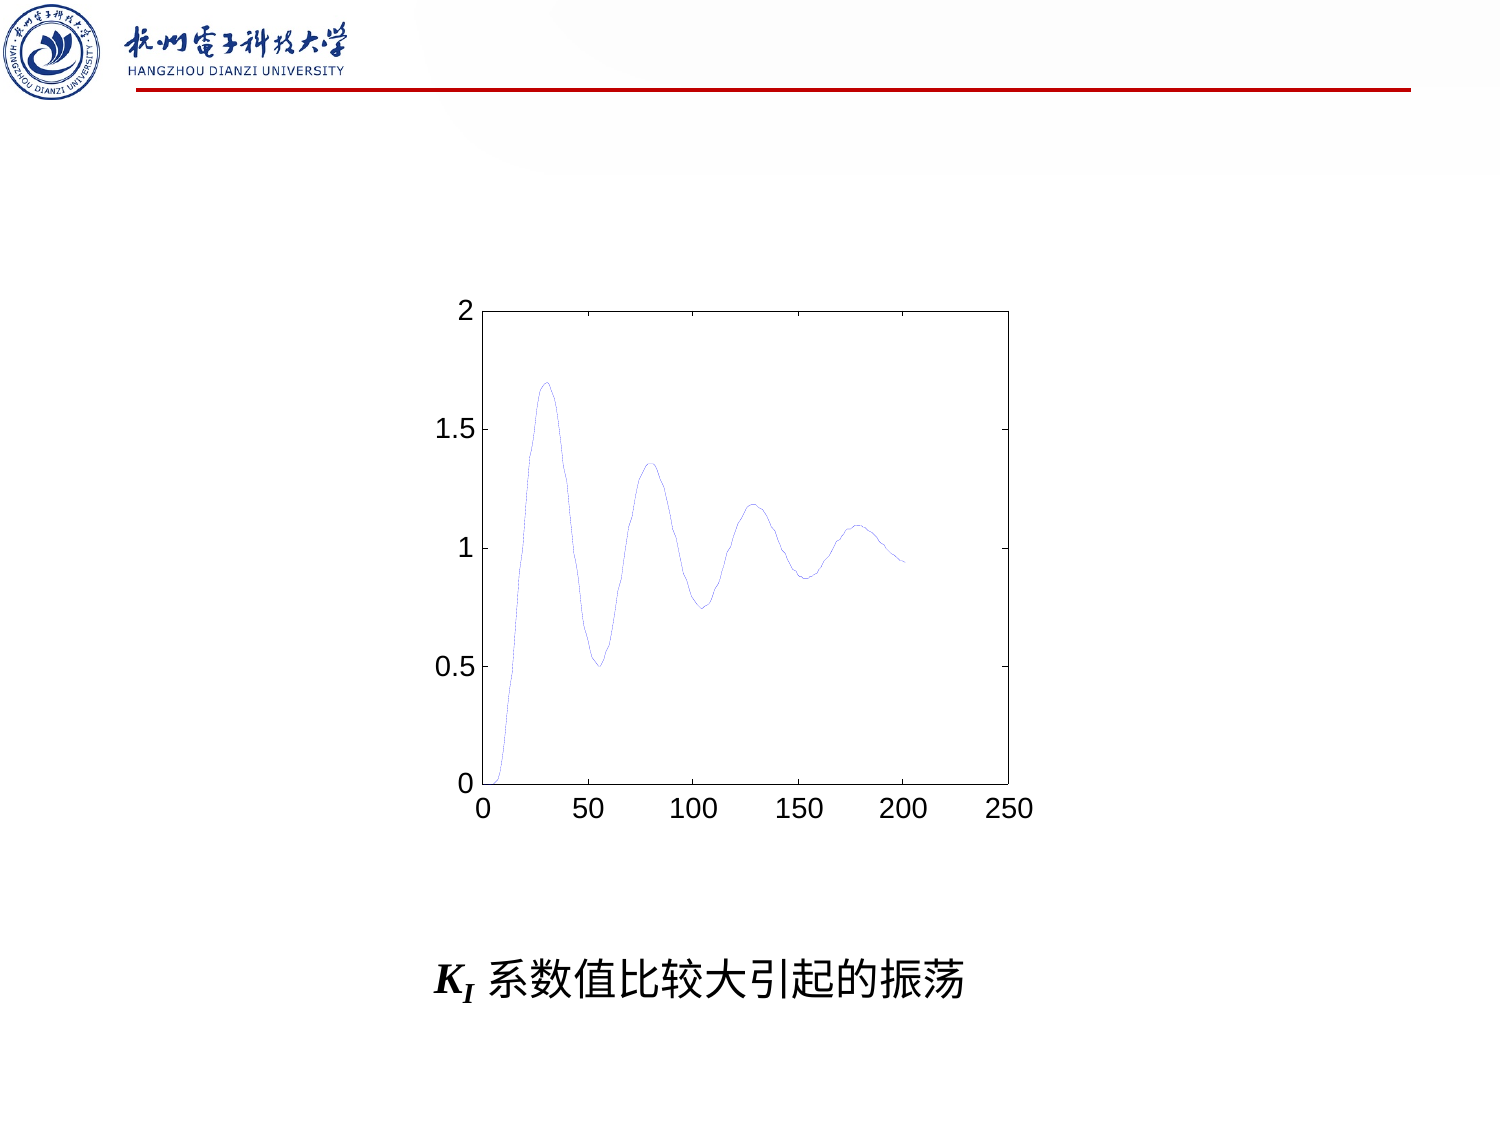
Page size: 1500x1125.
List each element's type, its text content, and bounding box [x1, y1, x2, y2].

text_box 0.5 [432, 650, 482, 684]
text_box [394, 266, 1075, 850]
picture [3, 3, 347, 100]
text_box 50 [570, 793, 613, 826]
text_box KI系数值比较大引起的振荡 [431, 948, 1049, 1016]
text_box 150 [772, 793, 831, 826]
text_box 1 [455, 532, 482, 566]
text_box 200 [876, 793, 935, 826]
text_box [482, 310, 1008, 785]
text_box 0 [473, 793, 500, 826]
text_box 0 [455, 768, 482, 802]
text_box 100 [667, 793, 726, 826]
text_box 1.5 [432, 413, 482, 446]
text_box 2 [455, 295, 482, 328]
text_box 250 [982, 793, 1041, 826]
